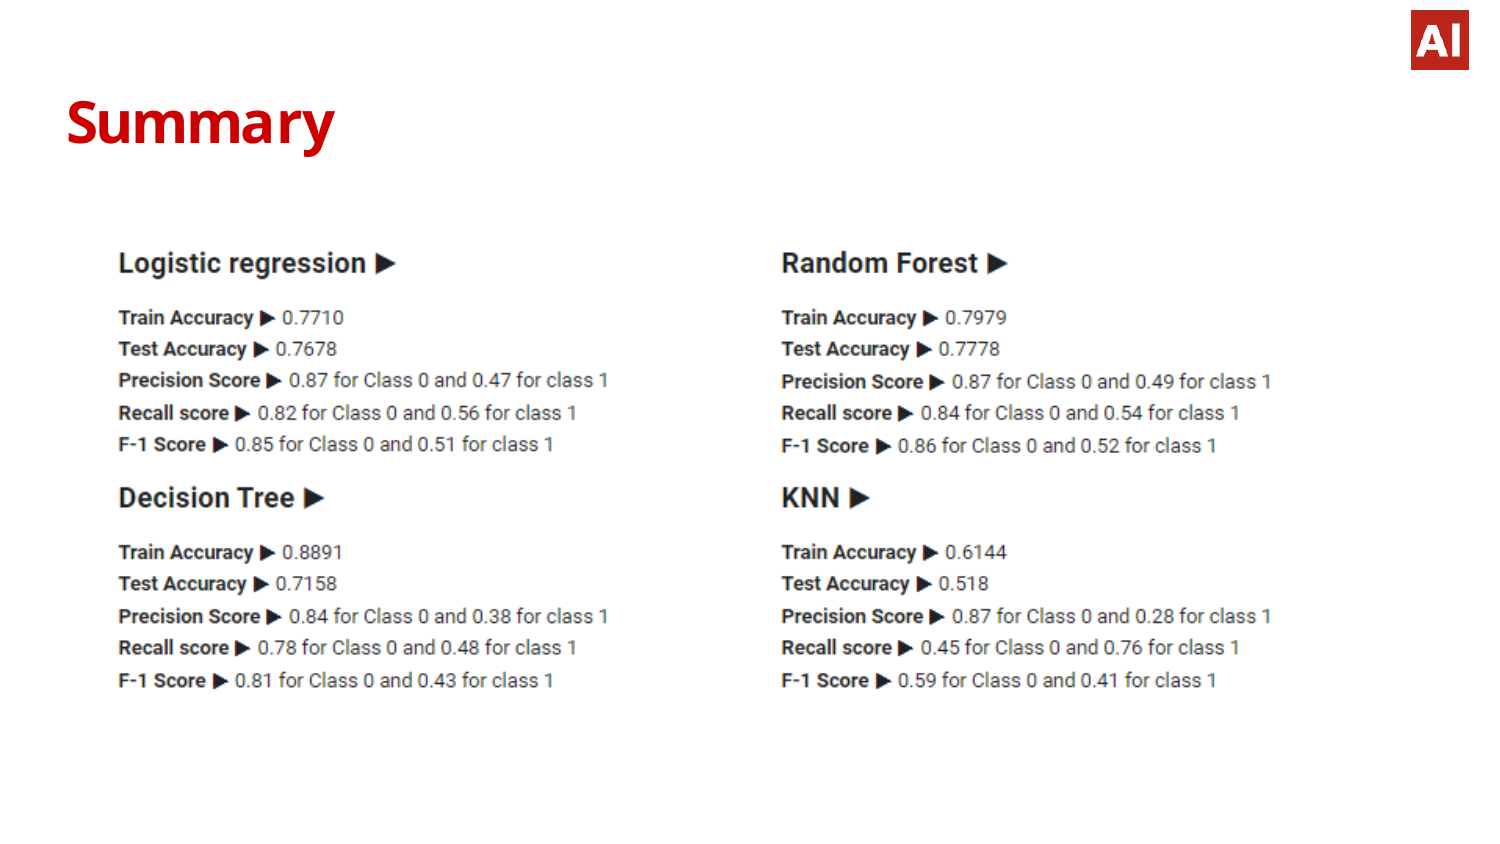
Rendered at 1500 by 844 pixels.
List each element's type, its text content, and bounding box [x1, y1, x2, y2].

title Summary [64, 83, 364, 227]
picture [762, 234, 1346, 737]
picture [99, 234, 684, 709]
picture [1411, 10, 1469, 70]
